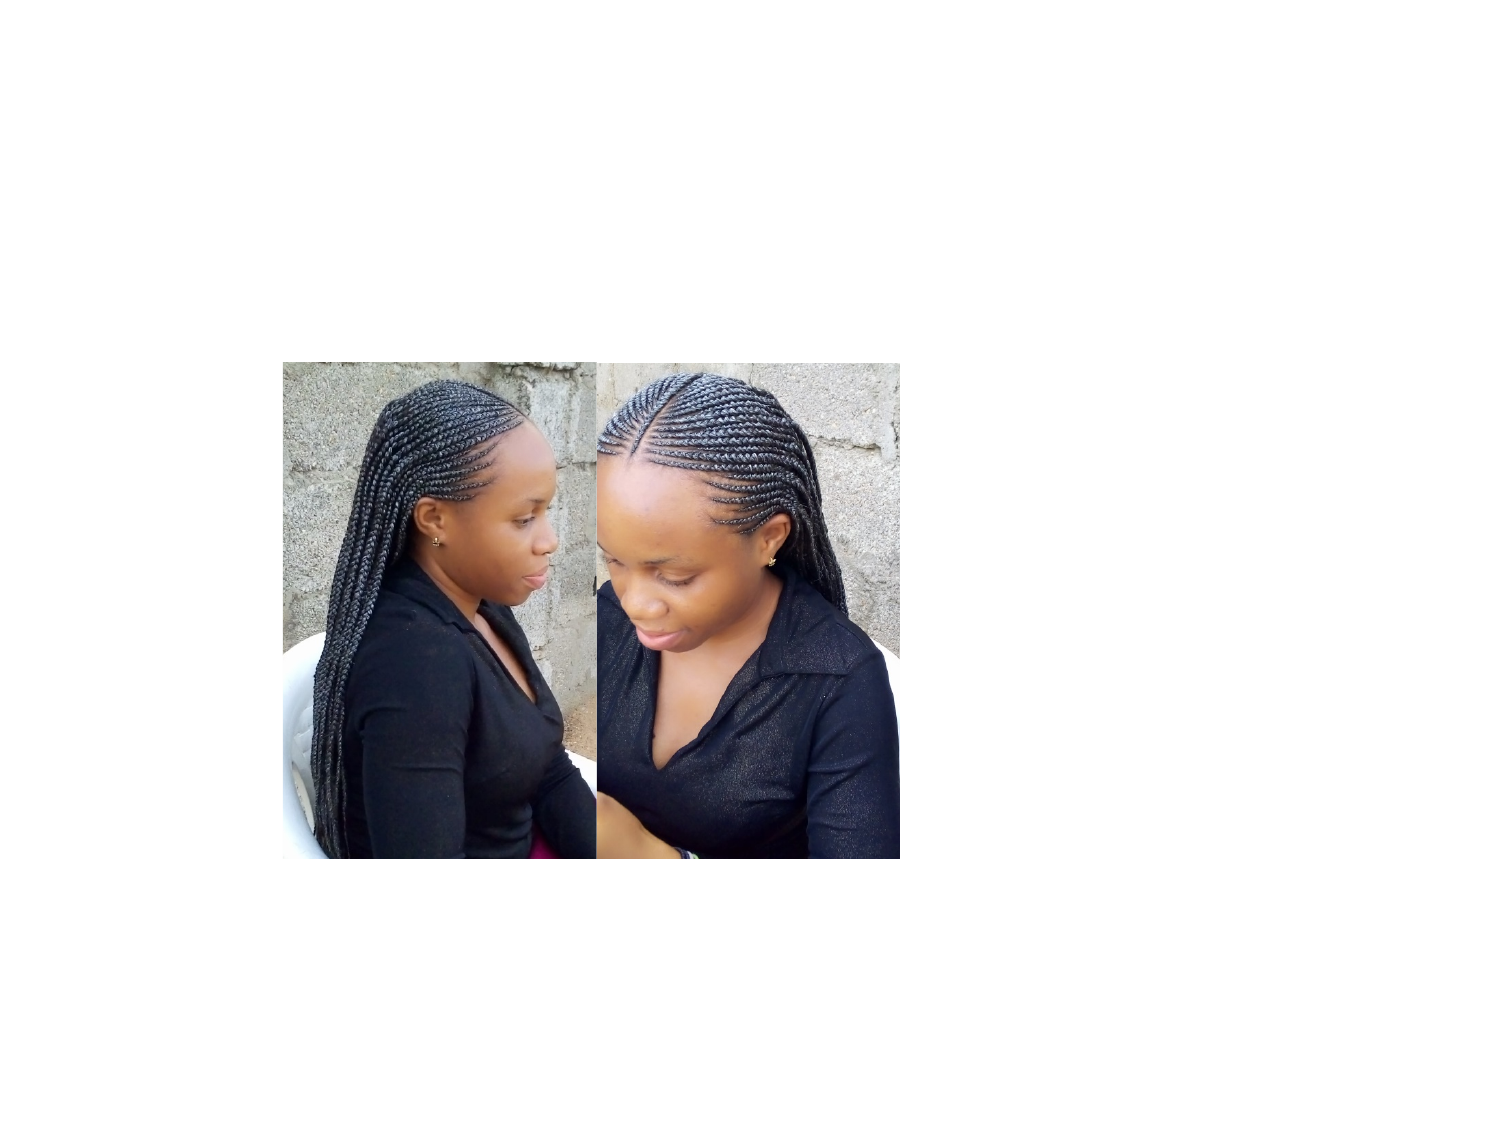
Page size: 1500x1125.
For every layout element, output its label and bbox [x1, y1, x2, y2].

text_box [282, 362, 901, 859]
